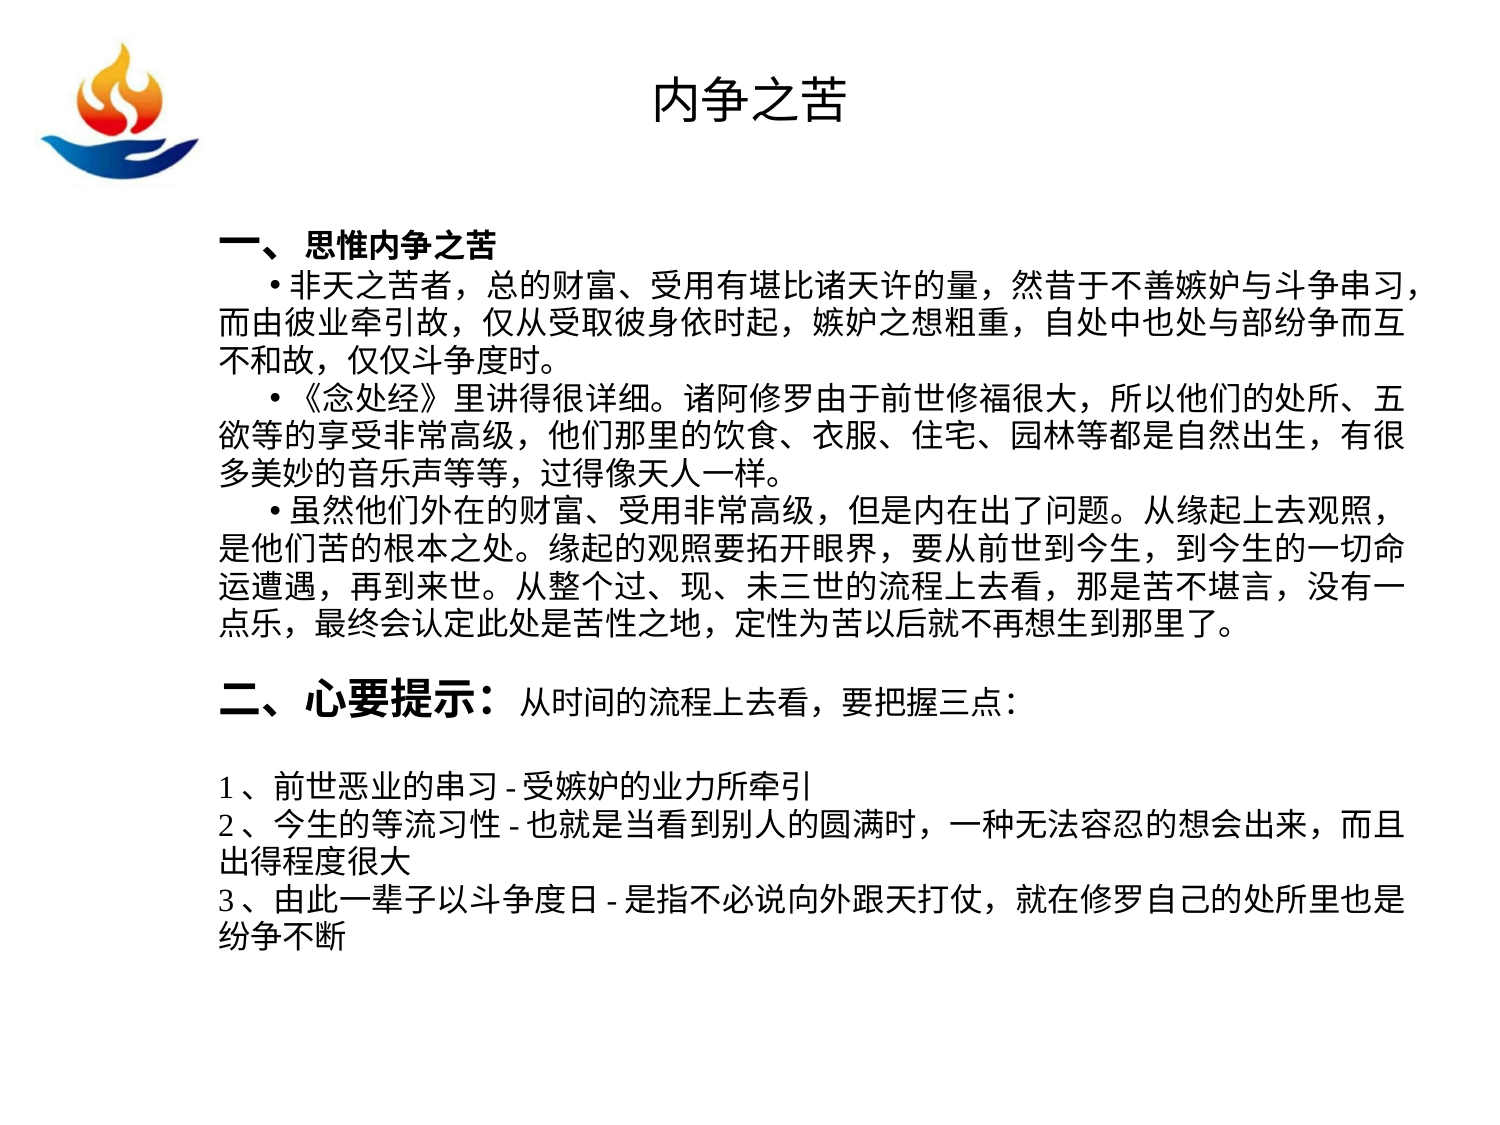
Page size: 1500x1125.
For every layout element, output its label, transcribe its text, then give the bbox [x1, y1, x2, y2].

list 一、思惟内争之苦 非天之苦者，总的财富、受用有堪比诸天许的量，然昔于不善嫉妒与斗争串习，而由彼业牵引故，仅从受取彼身依时起，嫉妒之想粗重，自处中也处与部纷争而互不和故，仅仅斗争度时。 《念处经》里讲得很详细。诸阿修罗由于前世修福很大，所以他们的处所、五欲等的享受非常高级，他们那里的饮食、衣服、住宅、园林等都是自然出生，有很多美妙的音乐声等等，过得像天人一样。 虽然他们外在的财富、受用非常高级，但是内在出了问题。从缘起上去观照，是他们苦的根本之处。缘起的观照要拓开眼界，要从前世到今生，到今生的一切命运遭遇，再到来世。从整个过、现、未三世的流程上去看，那是苦不堪言，没有一点乐，最终会认定此处是苦性之地，定性为苦以后就不再想生到那里了。 二、心要提示：从时间的流程上去看，要把握三点： 1、前世恶业的串习-受嫉妒的业力所牵引 2、今生的等流习性-也就是当看到别人的圆满时，一种无法容忍的想会出来，而且出得程度很大 3、由此一辈子以斗争度日-是指不必说向外跟天打仗，就在修罗自己的处所里也是纷争不断 [203, 160, 1422, 1005]
picture [34, 36, 206, 209]
title 内争之苦 [225, 61, 1274, 137]
